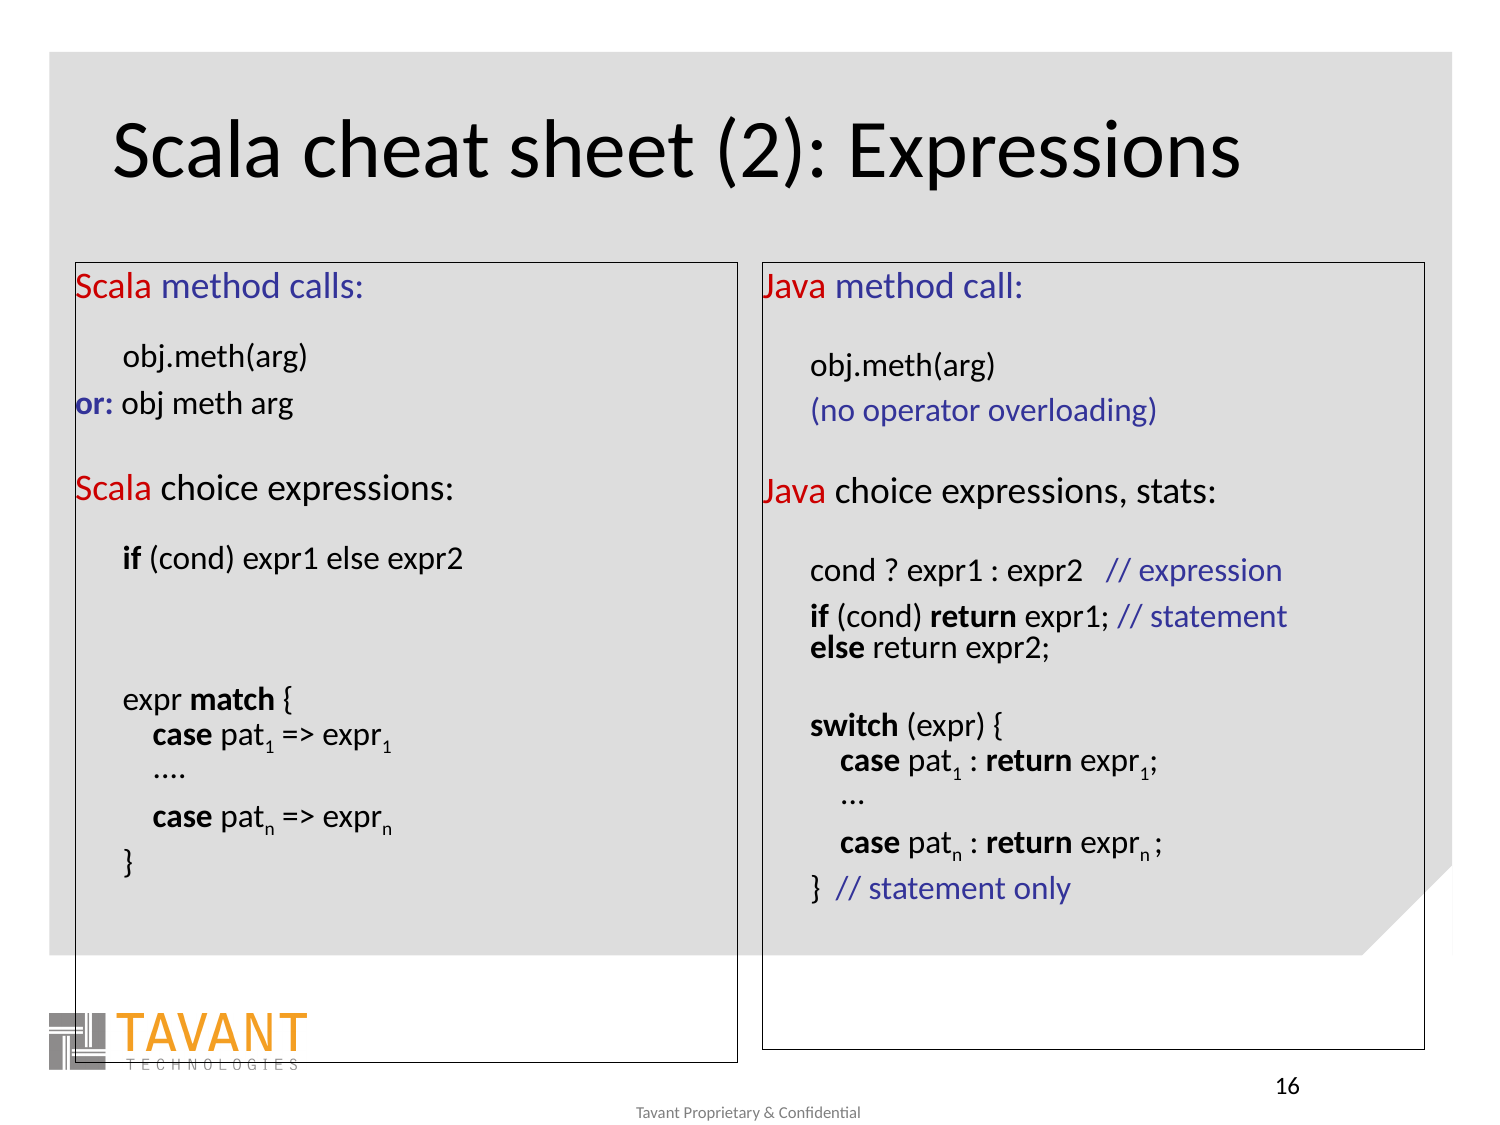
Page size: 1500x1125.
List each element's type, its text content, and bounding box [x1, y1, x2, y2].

list Scala method calls: obj.meth(arg) or: obj meth arg Scala choice expressions: if (cond) expr1 else expr2 expr match { case pat1 => expr1 .... case patn => exprn } [75, 262, 738, 1063]
title Scala cheat sheet (2): Expressions [112, 50, 1388, 239]
slide_number 16 [1112, 1062, 1463, 1125]
picture [49, 1013, 307, 1070]
list Java method call: obj.meth(arg) (no operator overloading) Java choice expressions, stats: cond ? expr1 : expr2 // expression if (cond) return expr1; // statement else return expr2; switch (expr) { case pat1 : return expr1; ... case patn : return exprn ; } // statement only [762, 262, 1425, 1050]
